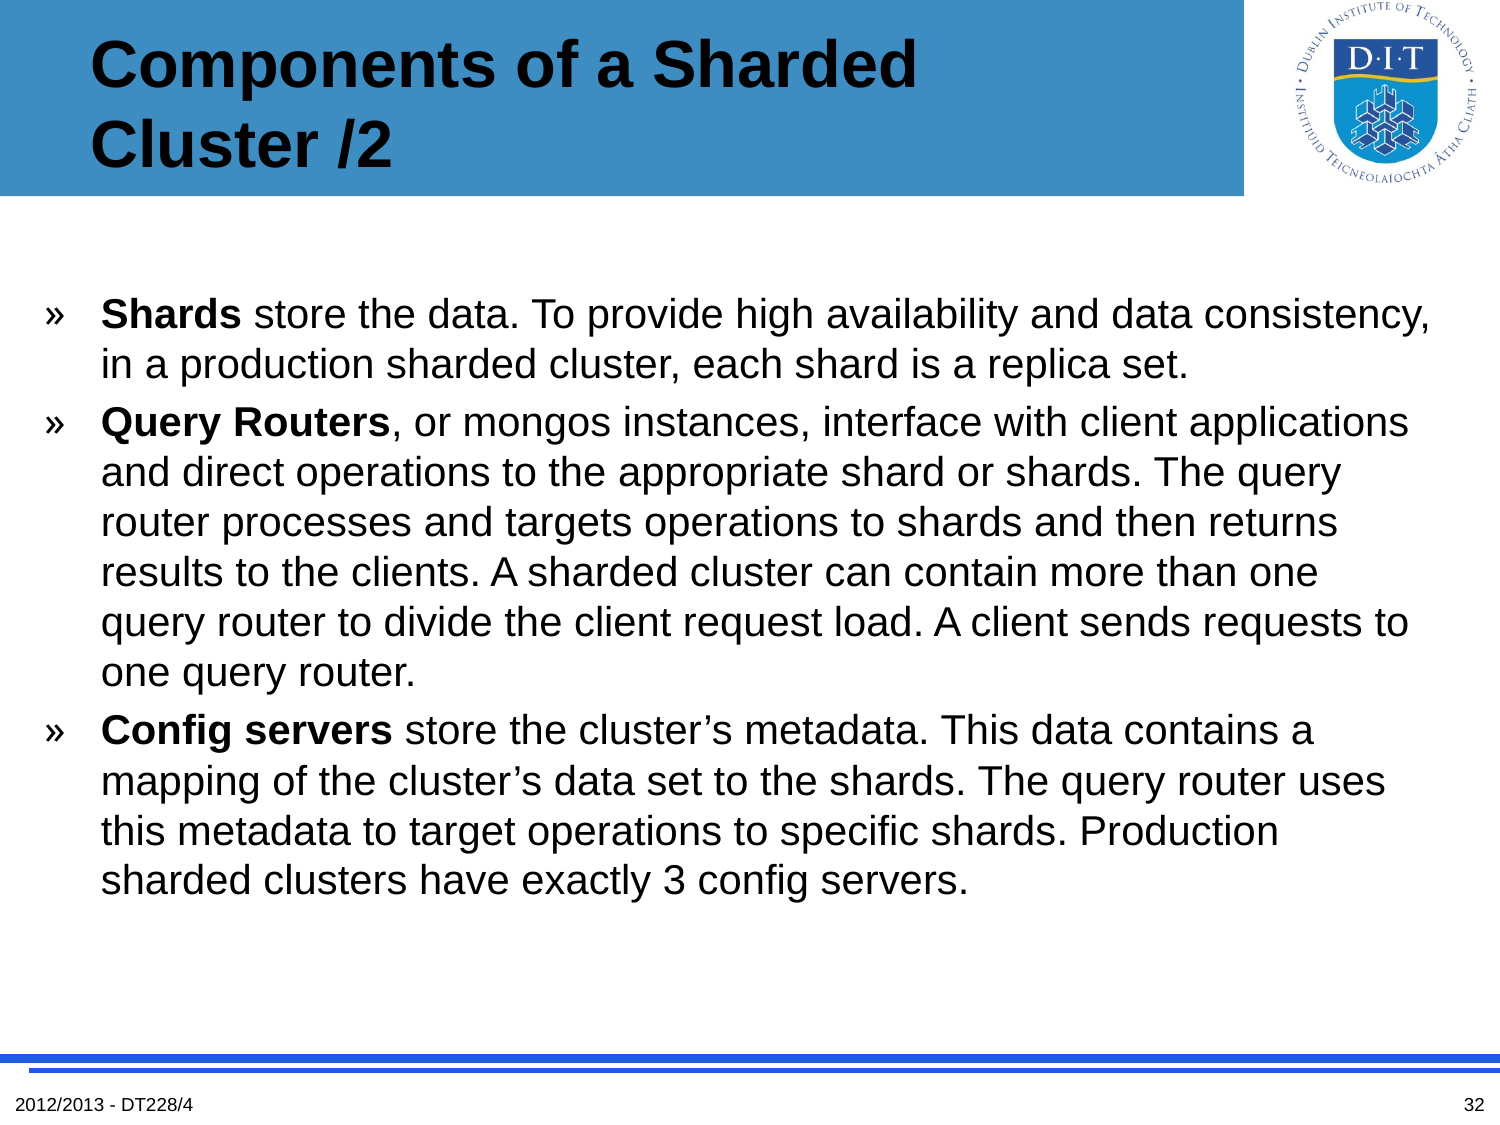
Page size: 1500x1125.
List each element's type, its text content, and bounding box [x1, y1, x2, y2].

slide_number 2012/2013 - DT228/4 [0, 1084, 351, 1125]
title Components of a Sharded Cluster /2 [74, 18, 1105, 182]
picture [1293, 0, 1478, 185]
slide_number 32 [1149, 1084, 1500, 1125]
list Shards store the data. To provide high availability and data consistency, in a production sharded cluster, each shard is a replica set. Query Routers, or mongos instances, interface with client applications and direct operations to the appropriate shard or shards. The query router processes and targets operations to shards and then returns results to the clients. A sharded cluster can contain more than one query router to divide the client request load. A client sends requests to one query router. Config servers store the cluster’s metadata. This data contains a mapping of the cluster’s data set to the shards. The query router uses this metadata to target operations to specific shards. Production sharded clusters have exactly 3 config servers. [29, 278, 1448, 578]
